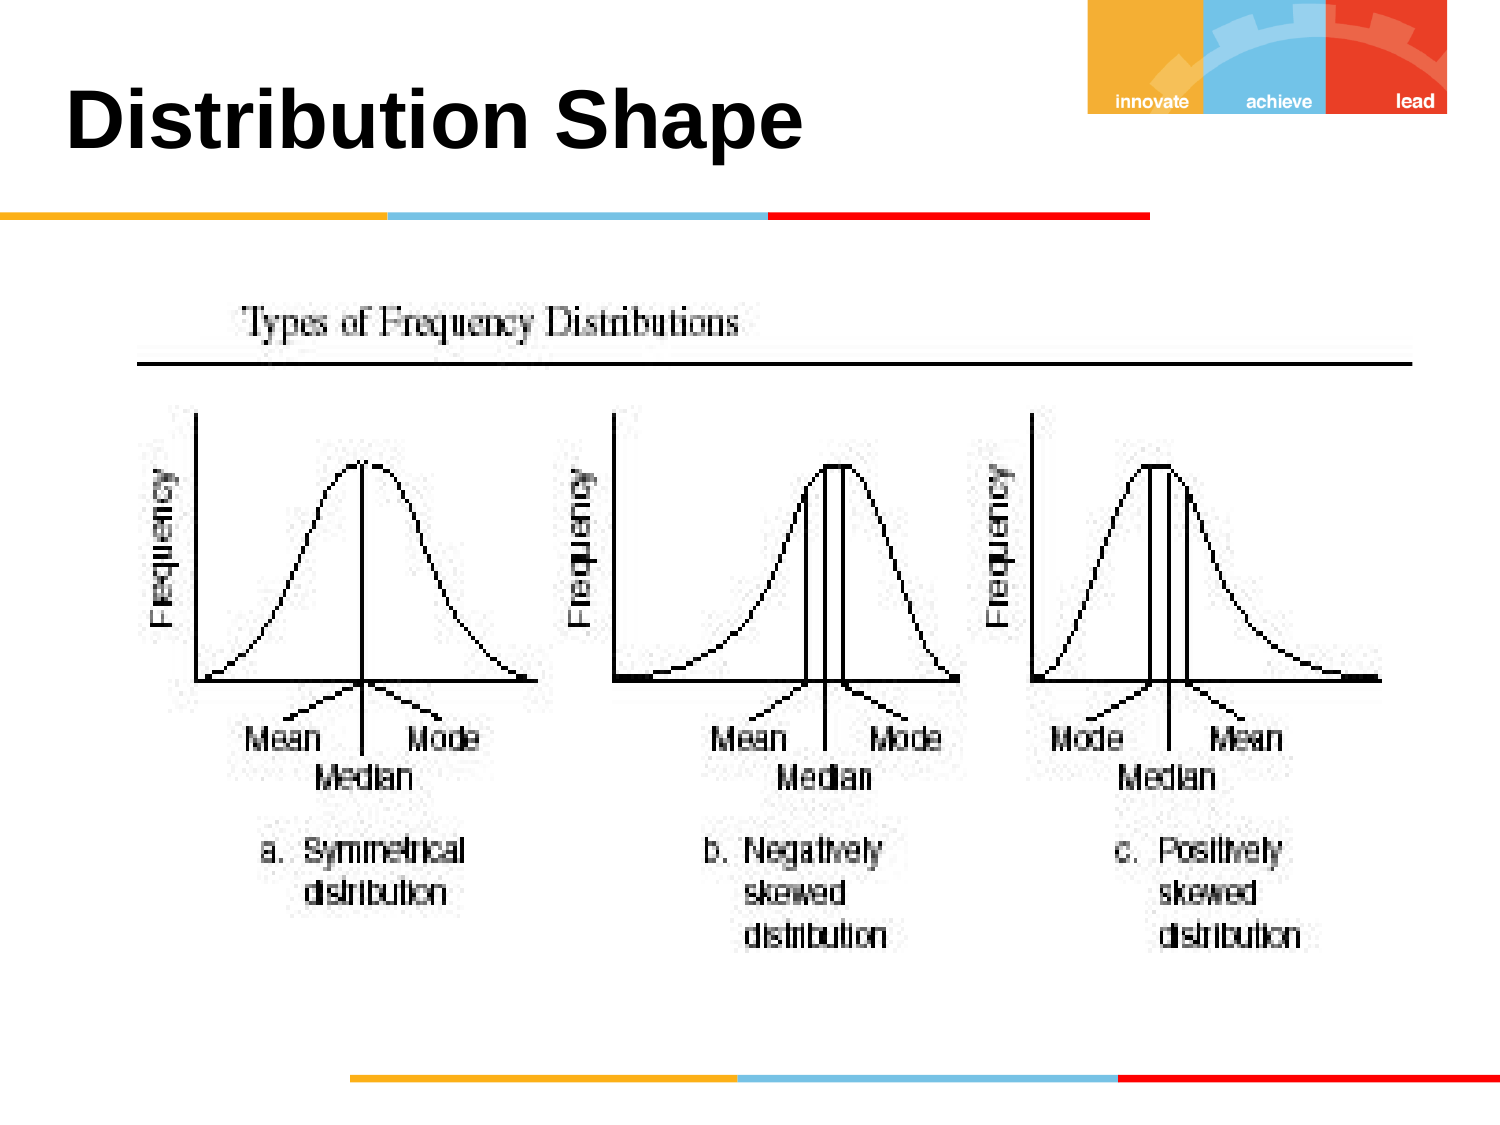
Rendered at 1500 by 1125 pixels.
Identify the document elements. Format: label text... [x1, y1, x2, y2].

picture [1087, 0, 1448, 114]
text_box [87, 249, 1413, 1013]
title Distribution Shape [64, 45, 1069, 185]
